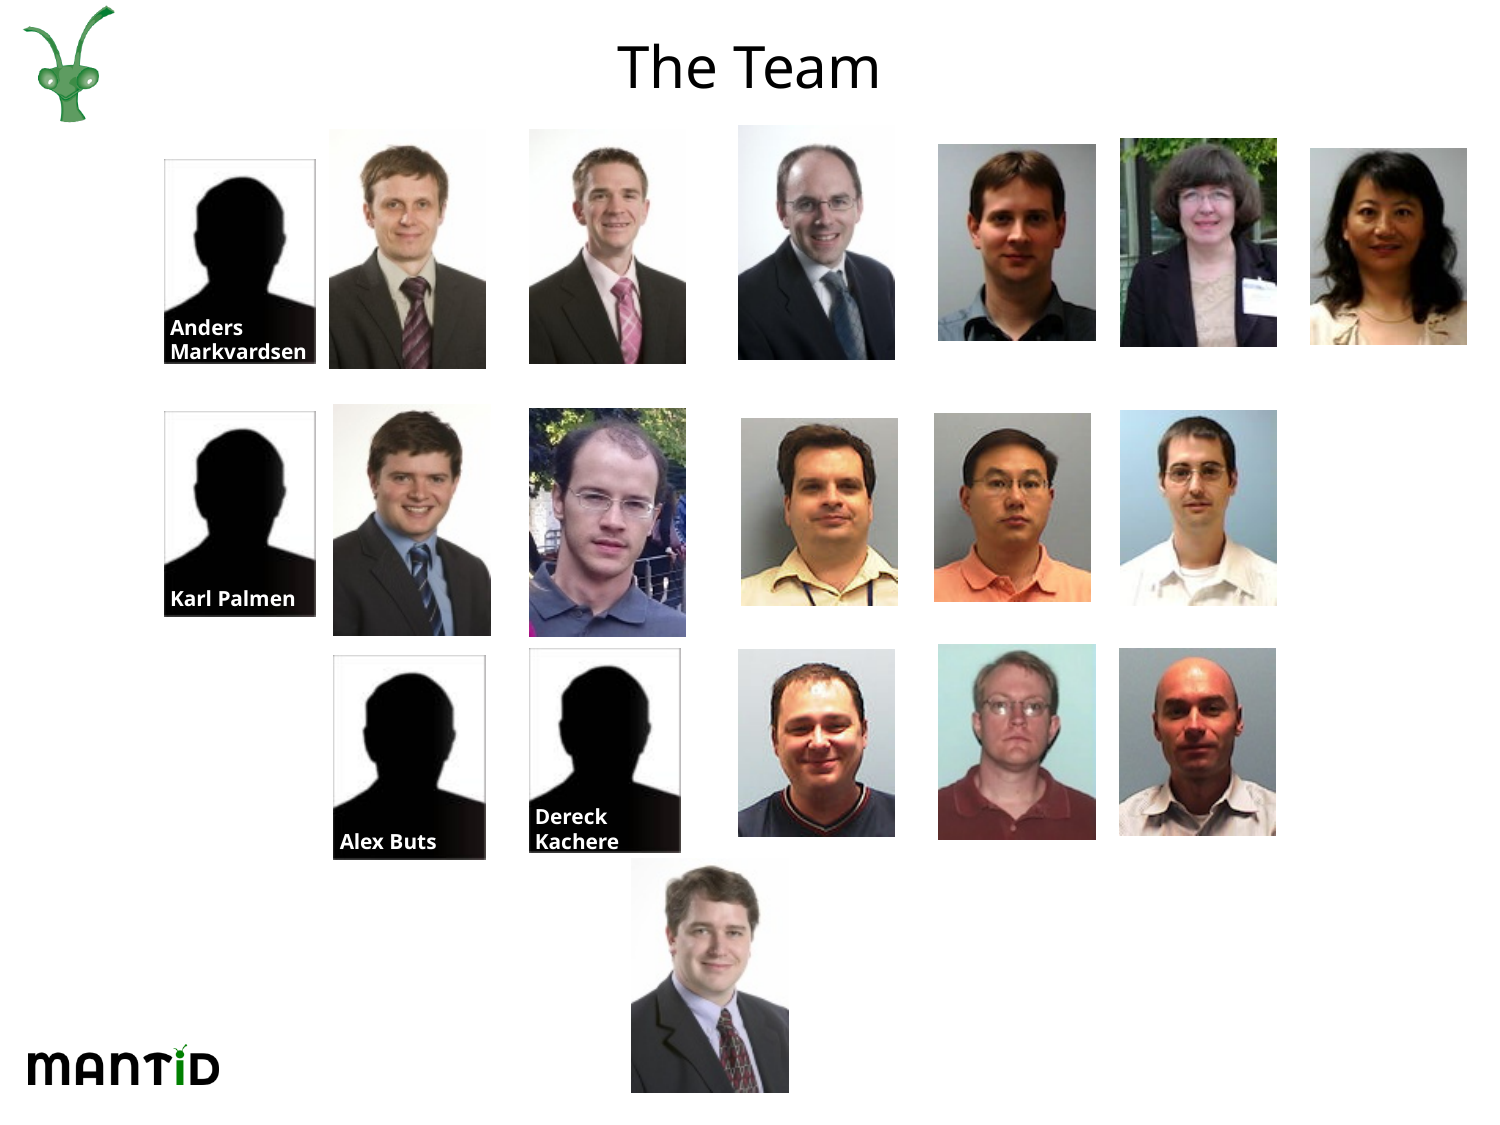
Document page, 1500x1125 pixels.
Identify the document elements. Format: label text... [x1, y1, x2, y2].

picture [528, 408, 686, 638]
picture [740, 418, 898, 607]
picture [1120, 410, 1277, 607]
picture [528, 648, 681, 854]
picture [0, 0, 75, 127]
picture [163, 158, 316, 364]
picture [163, 411, 316, 617]
picture [938, 144, 1096, 341]
picture [631, 858, 789, 1094]
picture [1310, 148, 1468, 345]
picture [1120, 138, 1277, 347]
picture [737, 648, 895, 837]
picture [28, 1044, 219, 1085]
picture [333, 654, 486, 861]
picture [528, 129, 686, 364]
picture [737, 125, 895, 361]
picture [934, 413, 1091, 602]
picture [1119, 648, 1276, 837]
title The Team [75, 0, 1425, 160]
picture [938, 644, 1096, 841]
picture [333, 403, 491, 636]
picture [328, 129, 486, 369]
